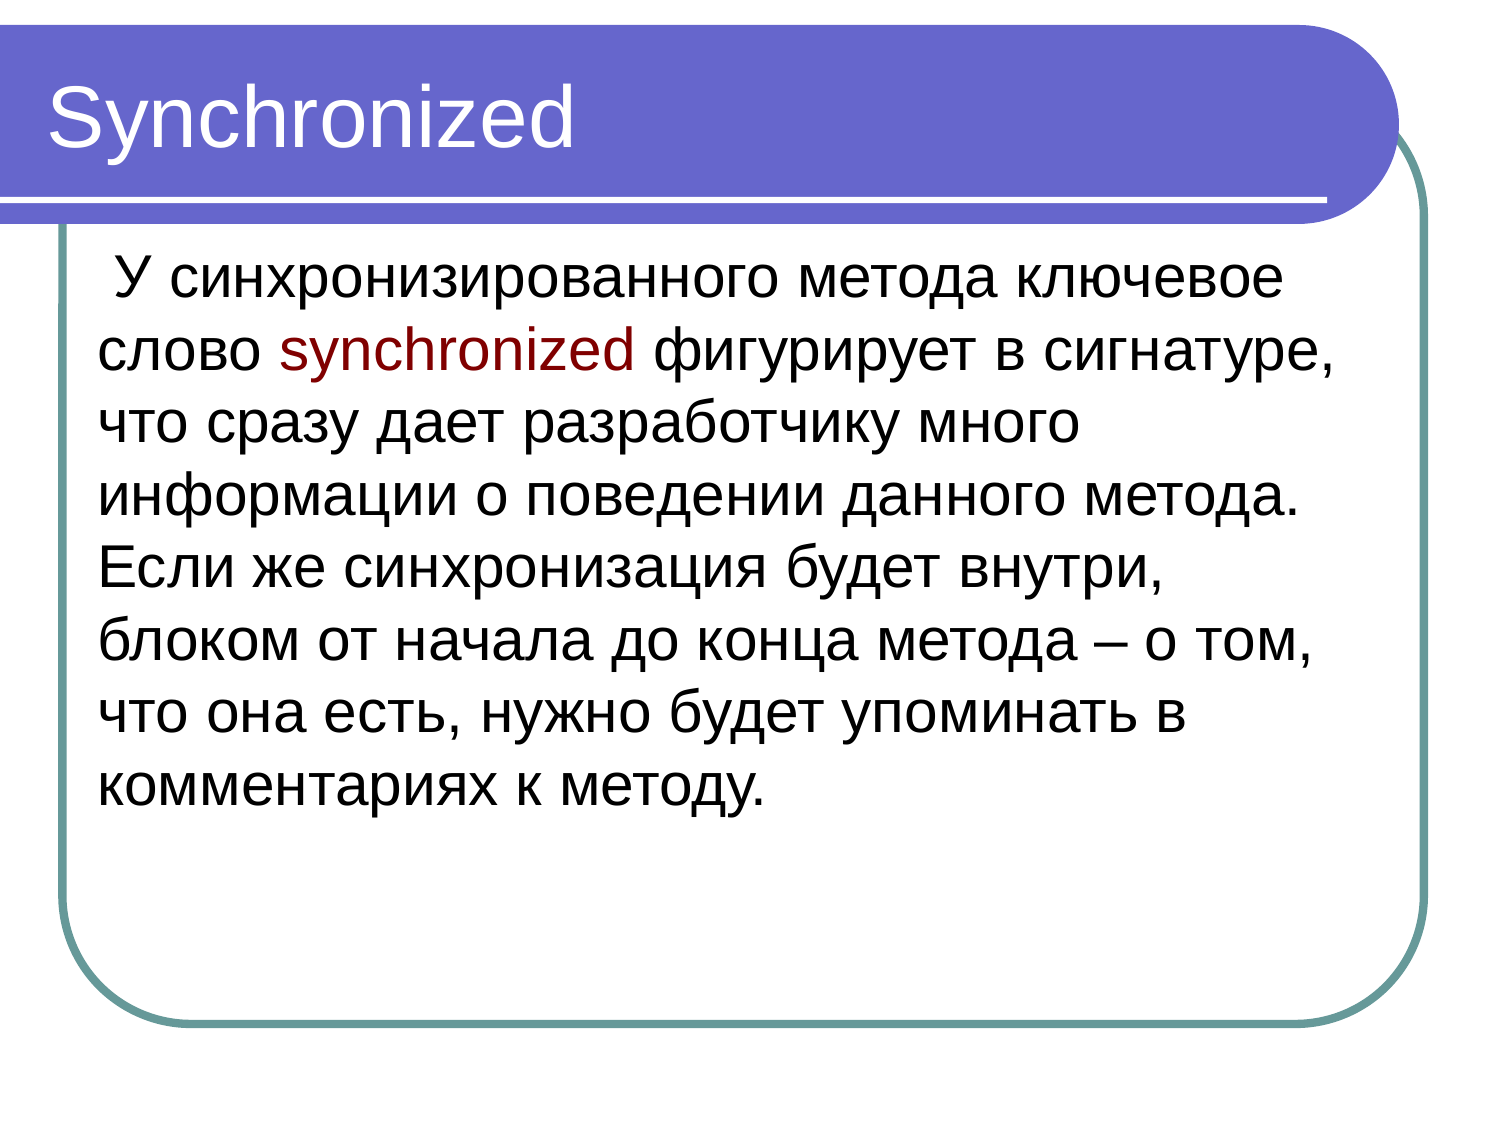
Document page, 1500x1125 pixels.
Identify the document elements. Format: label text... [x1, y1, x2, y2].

text_box У синхронизированного метода ключевое слово synchronized фигурирует в сигнатуре, что сразу дает разработчику много информации о поведении данного метода. Если же синхронизация будет внутри, блоком от начала до конца метода – о том, что она есть, нужно будет упоминать в комментариях к методу. [82, 230, 1382, 825]
text_box [82, 247, 1407, 982]
text_box [99, 982, 1400, 988]
text_box Synchronized [32, 37, 1347, 188]
